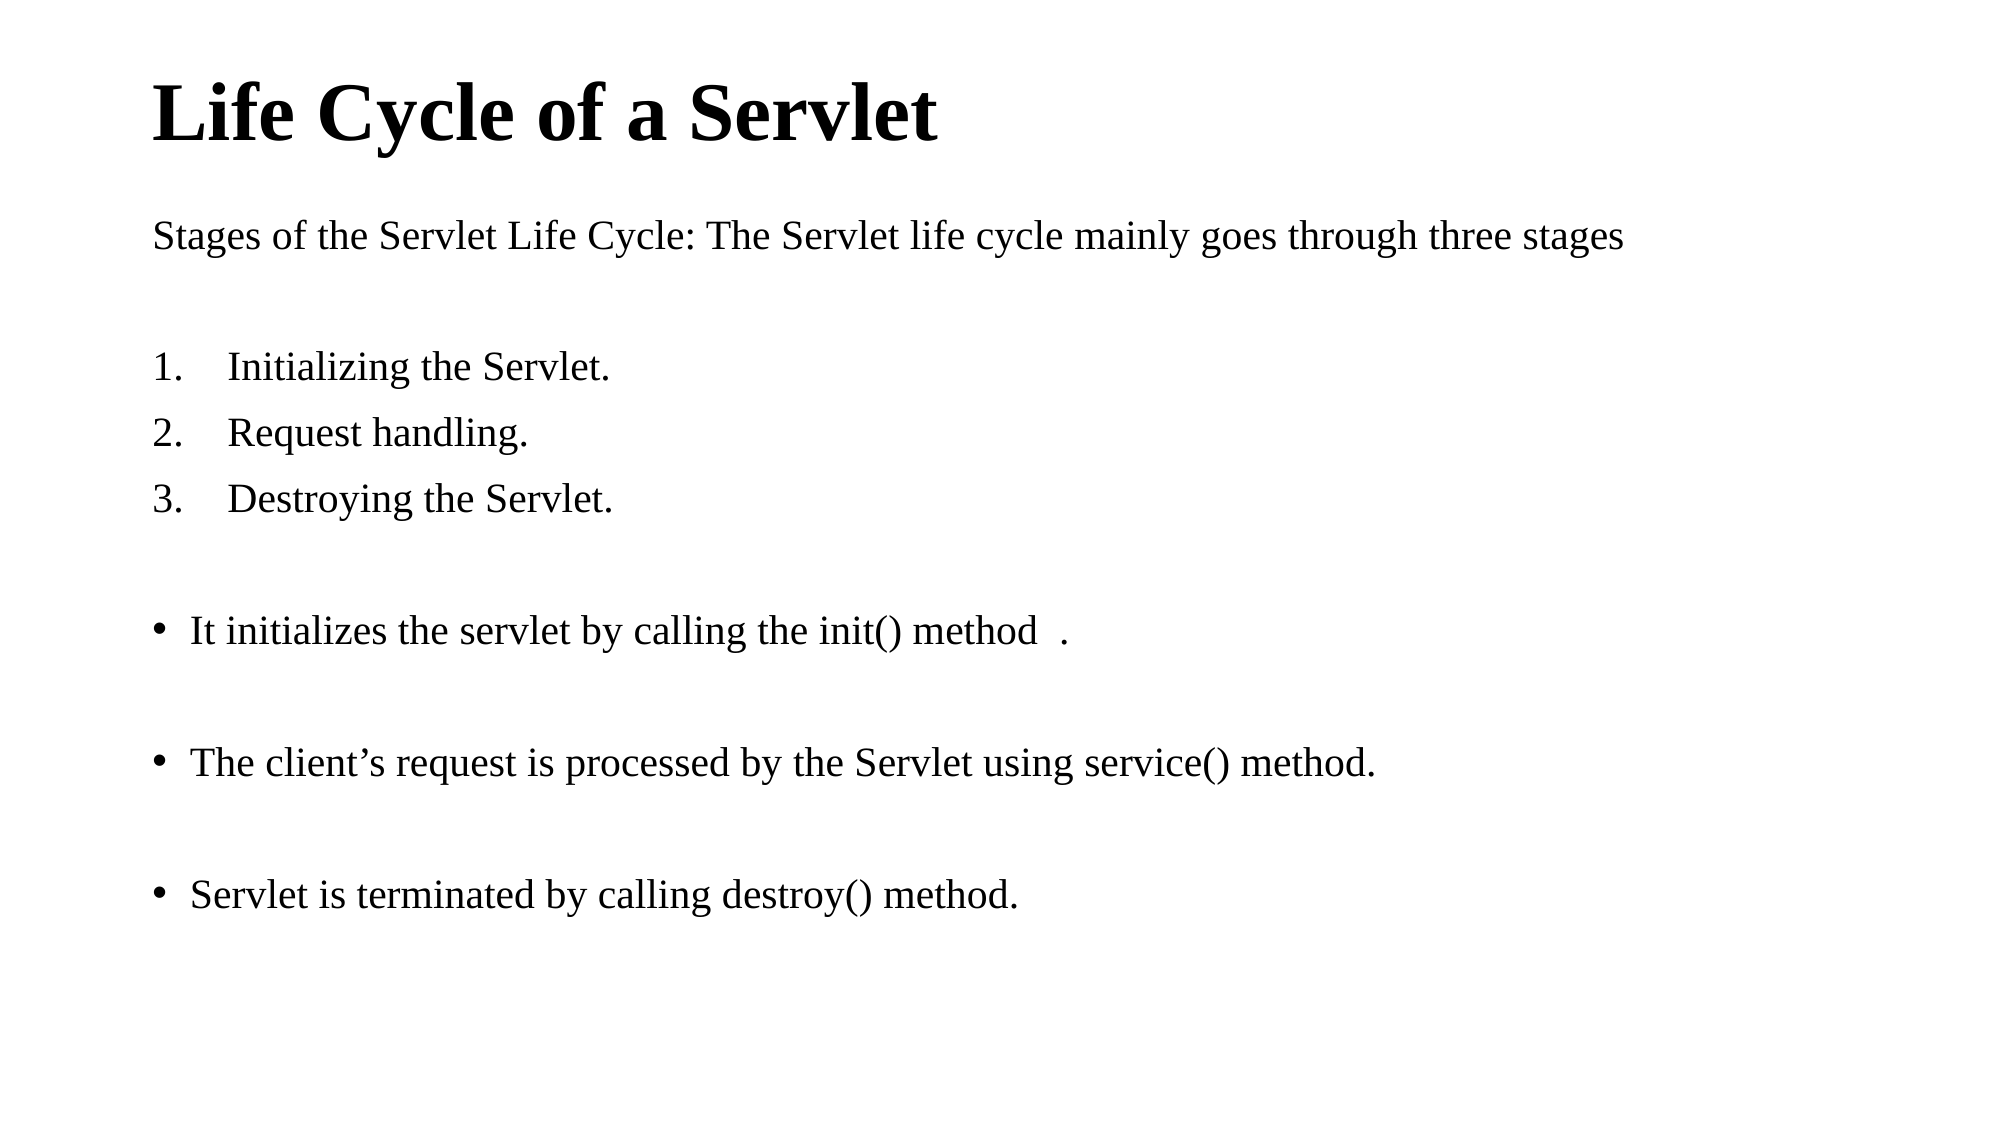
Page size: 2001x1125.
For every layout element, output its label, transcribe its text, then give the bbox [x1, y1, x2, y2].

title Life Cycle of a Servlet [137, 59, 1863, 205]
list Stages of the Servlet Life Cycle: The Servlet life cycle mainly goes through three stages Initializing the Servlet. Request handling. Destroying the Servlet. It initializes the servlet by calling the init() method . The client’s request is processed by the Servlet using service() method. Servlet is terminated by calling destroy() method. [137, 205, 1863, 1103]
